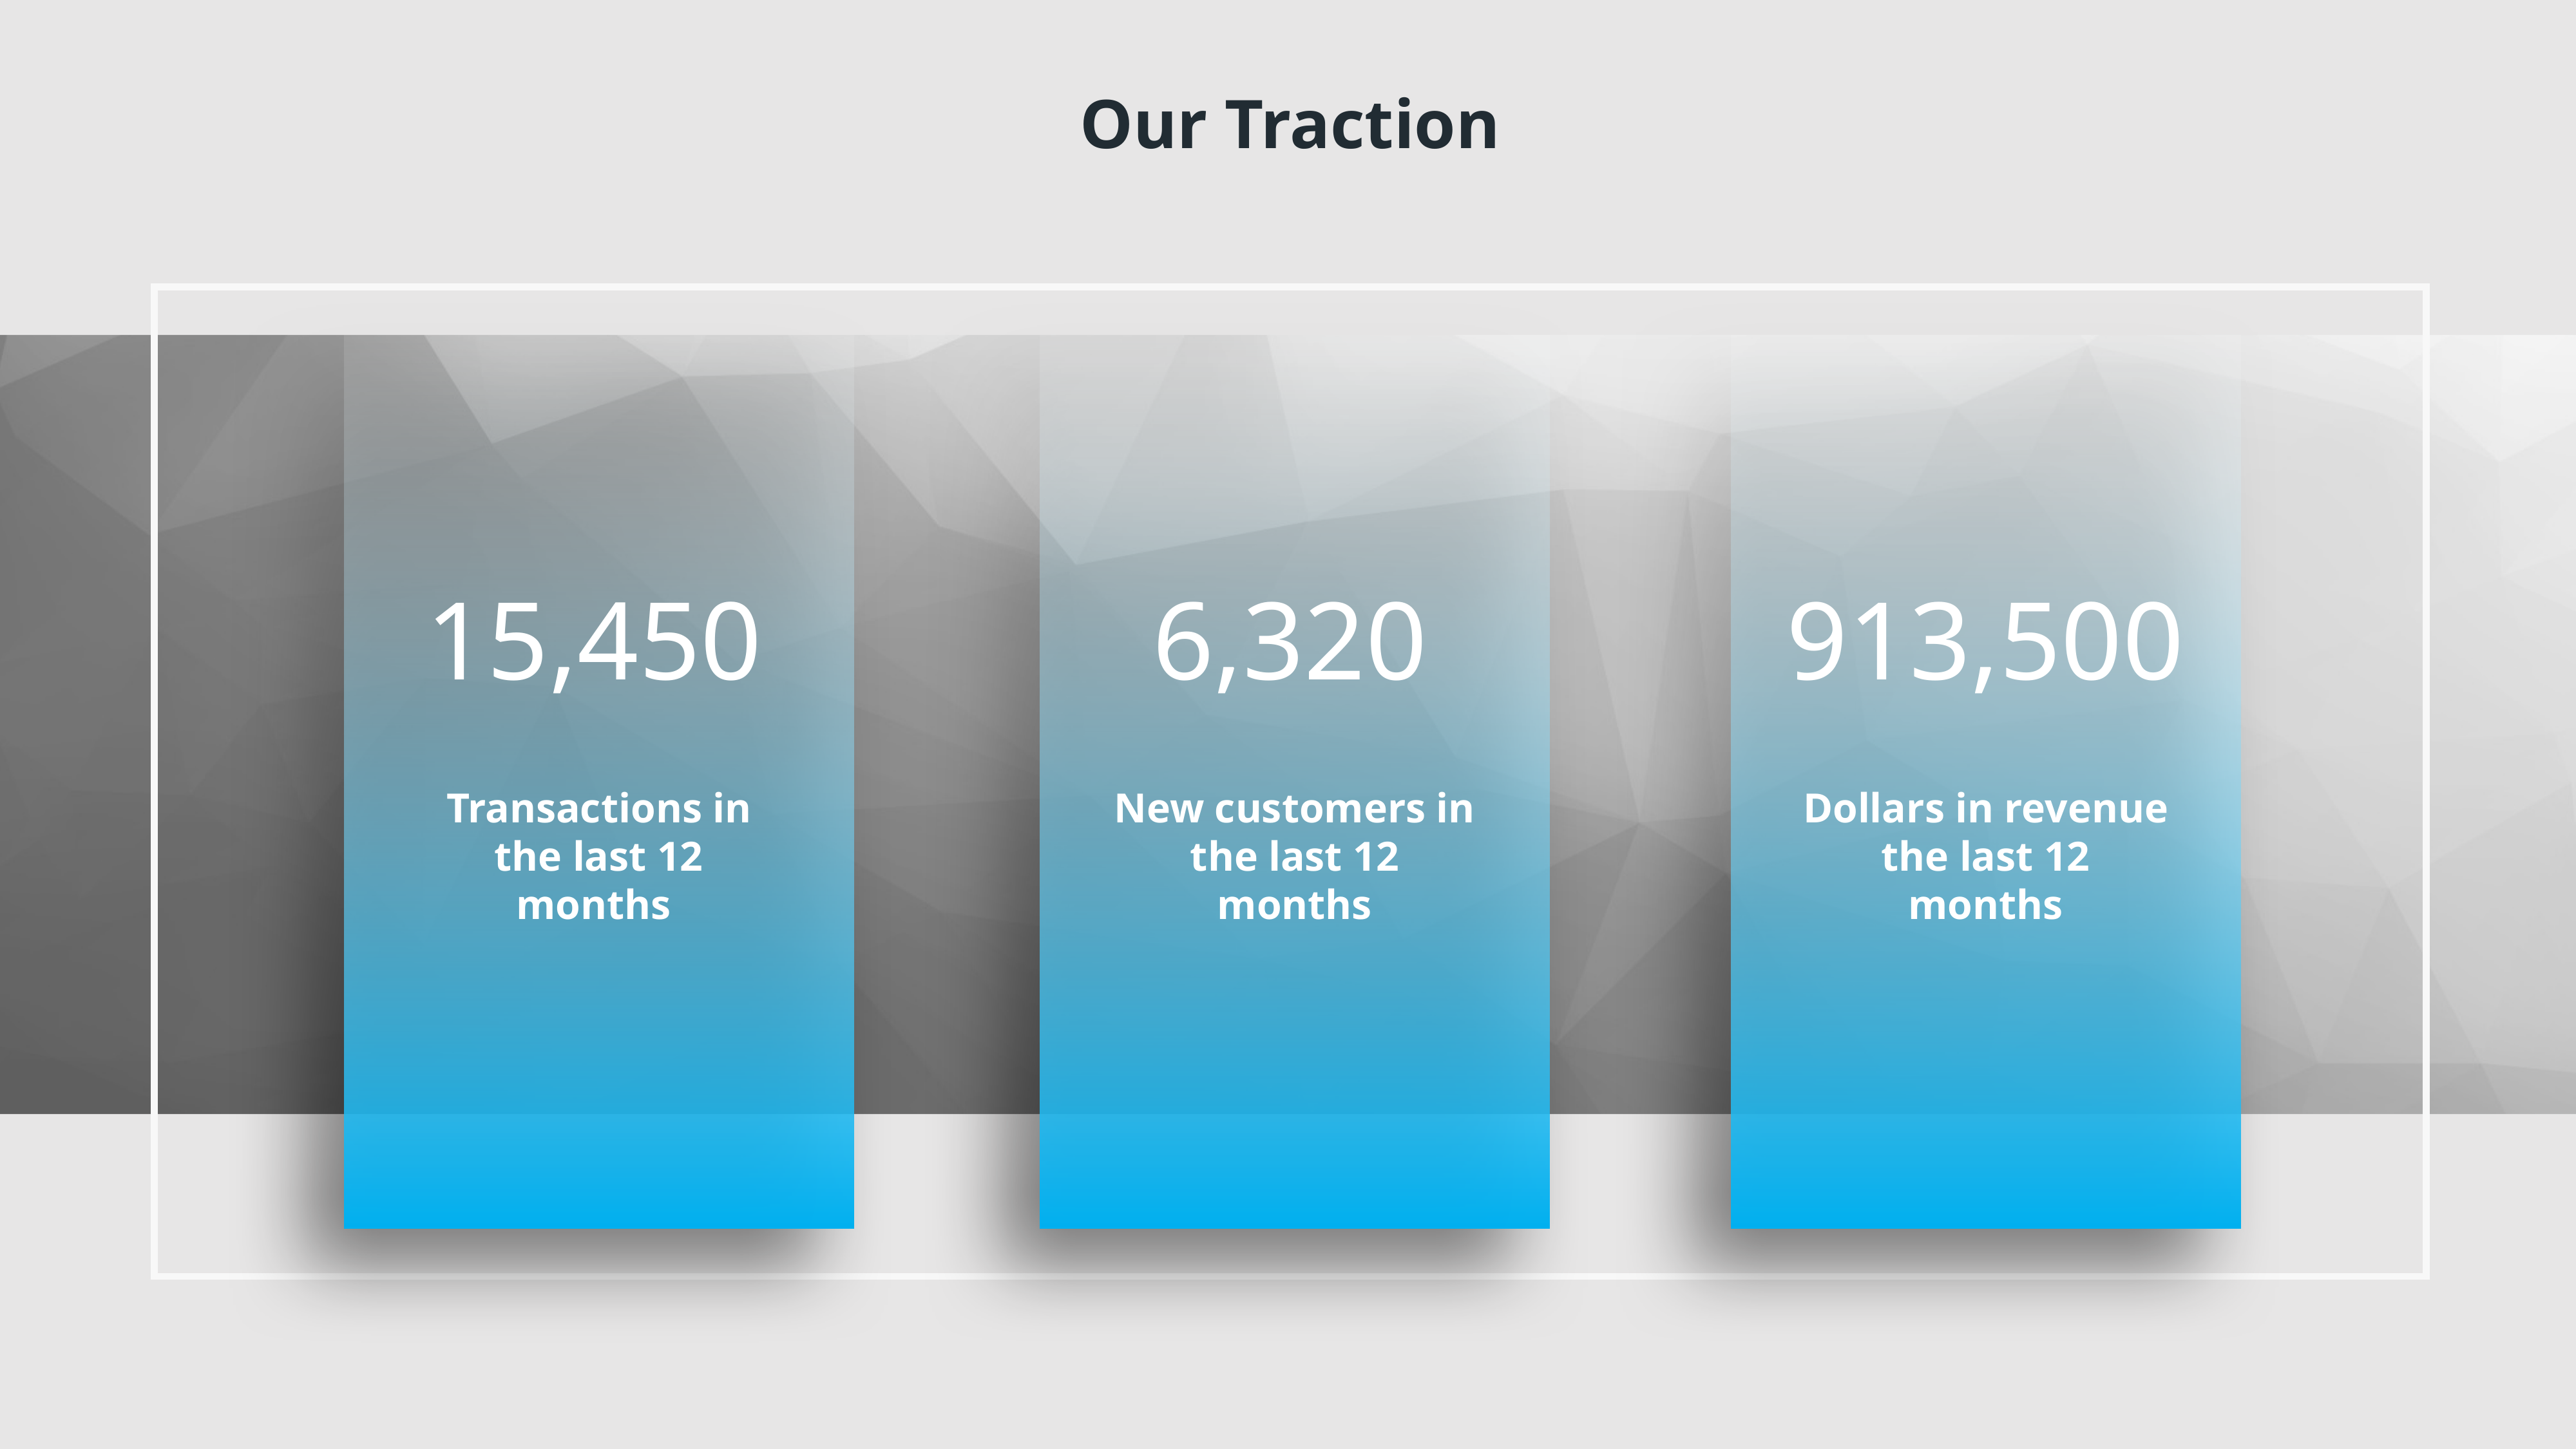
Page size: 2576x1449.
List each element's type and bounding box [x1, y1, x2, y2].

text_box [0, 0, 2576, 1449]
text_box [344, 335, 854, 1229]
text_box [1730, 335, 2241, 1229]
text_box [1040, 335, 1550, 1229]
